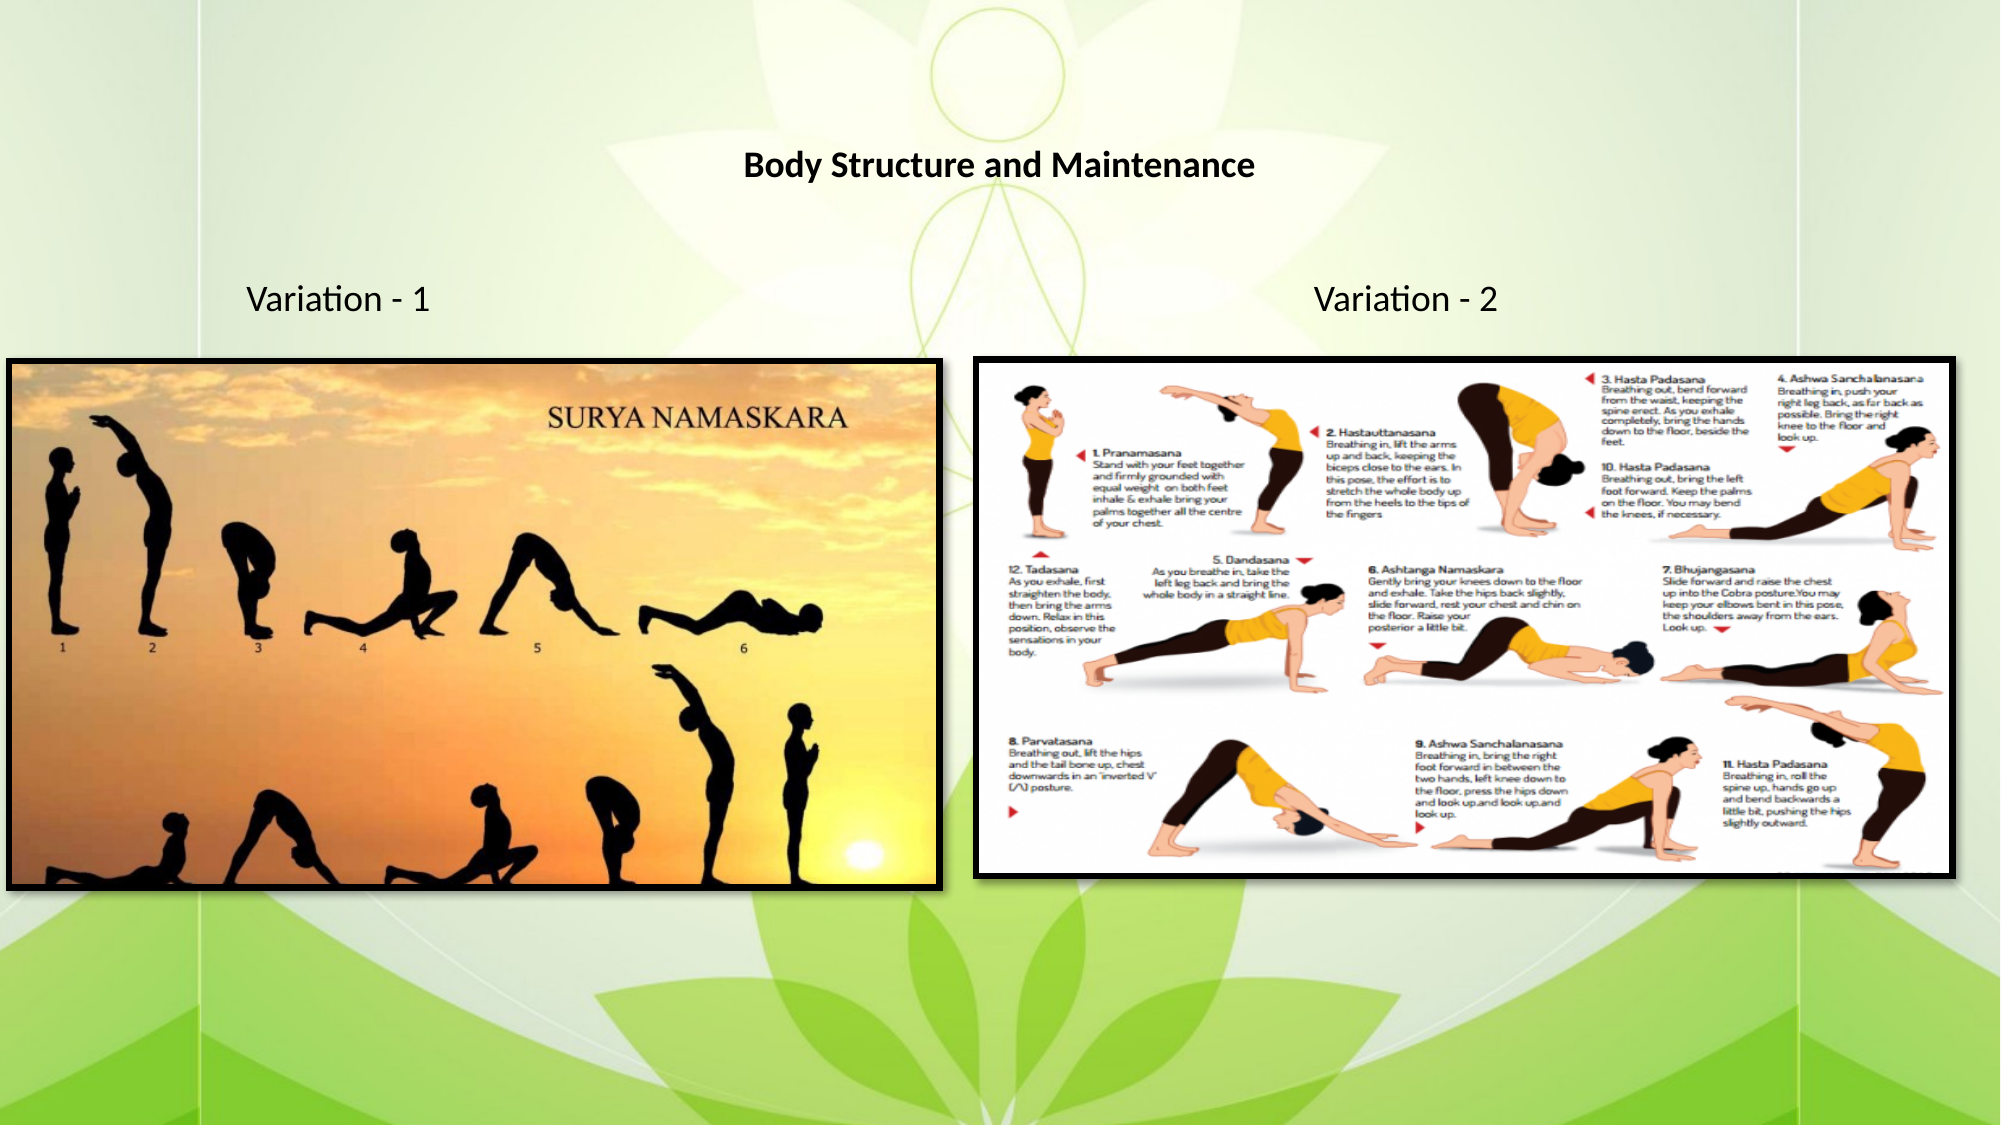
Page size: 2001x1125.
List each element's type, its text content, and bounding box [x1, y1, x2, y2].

text_box Variation - 2 [1299, 266, 1600, 327]
text_box Variation - 1 [231, 266, 532, 327]
picture [0, 0, 2001, 1125]
text_box Body Structure and Maintenance [633, 133, 1367, 193]
